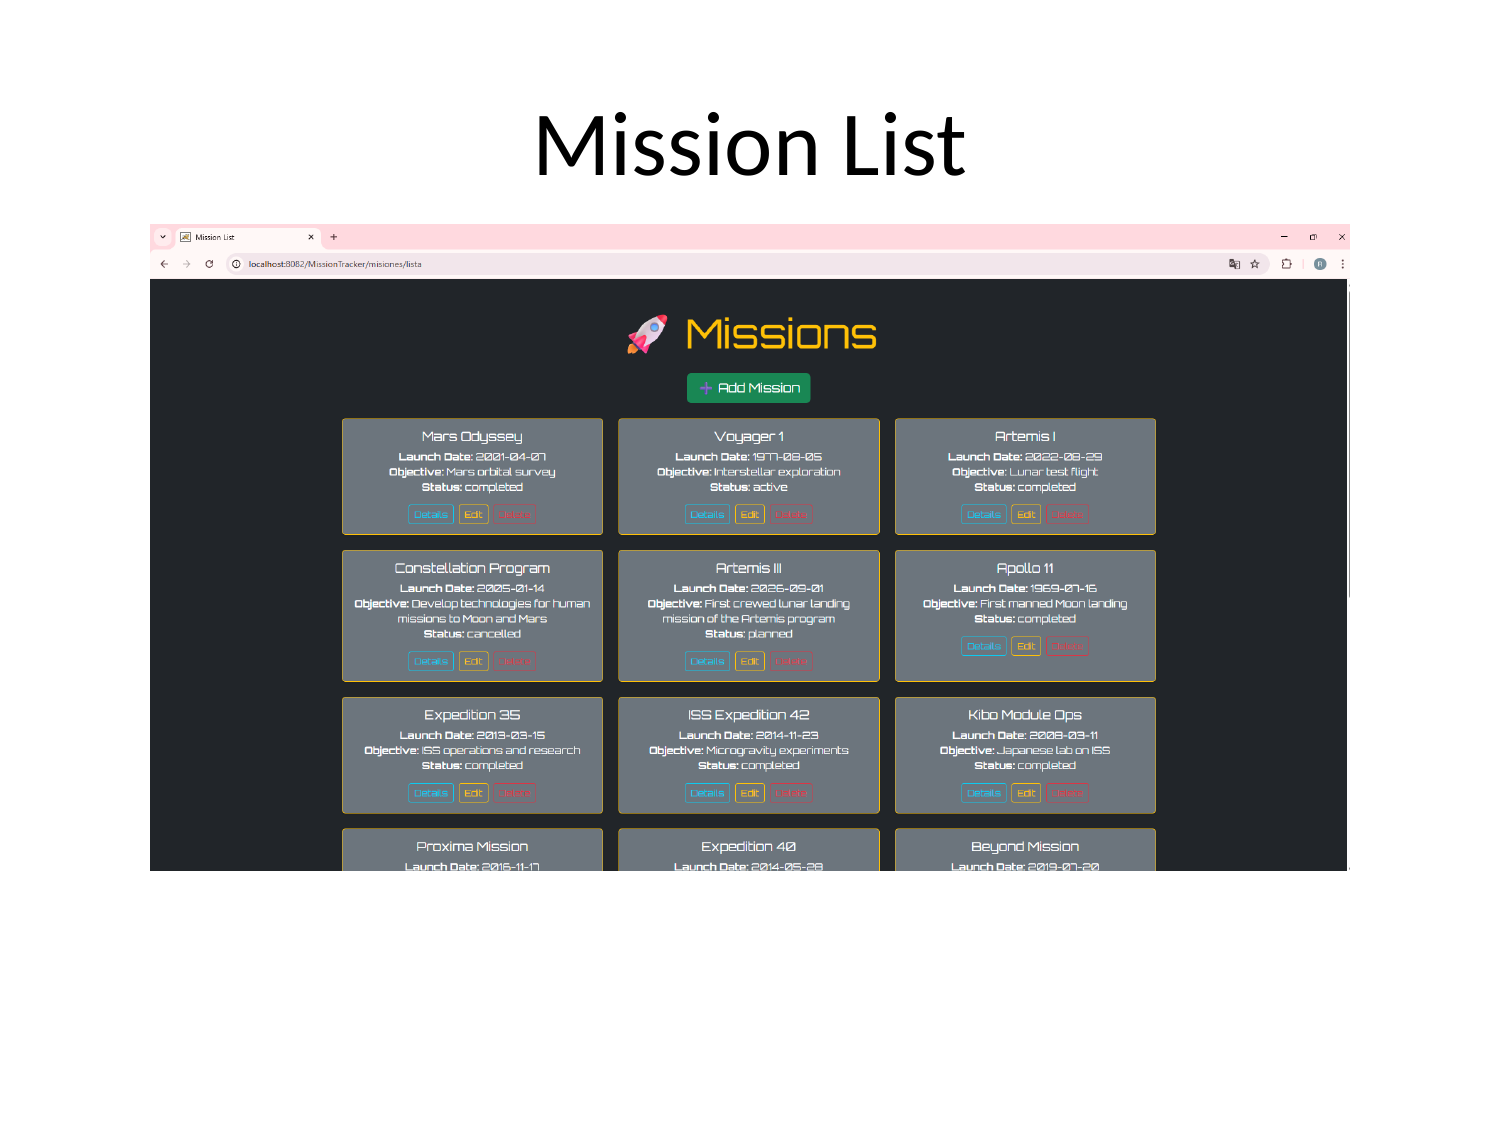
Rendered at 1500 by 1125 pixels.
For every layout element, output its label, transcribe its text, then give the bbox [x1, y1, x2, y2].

picture [149, 224, 1351, 871]
title Mission List [75, 45, 1425, 233]
